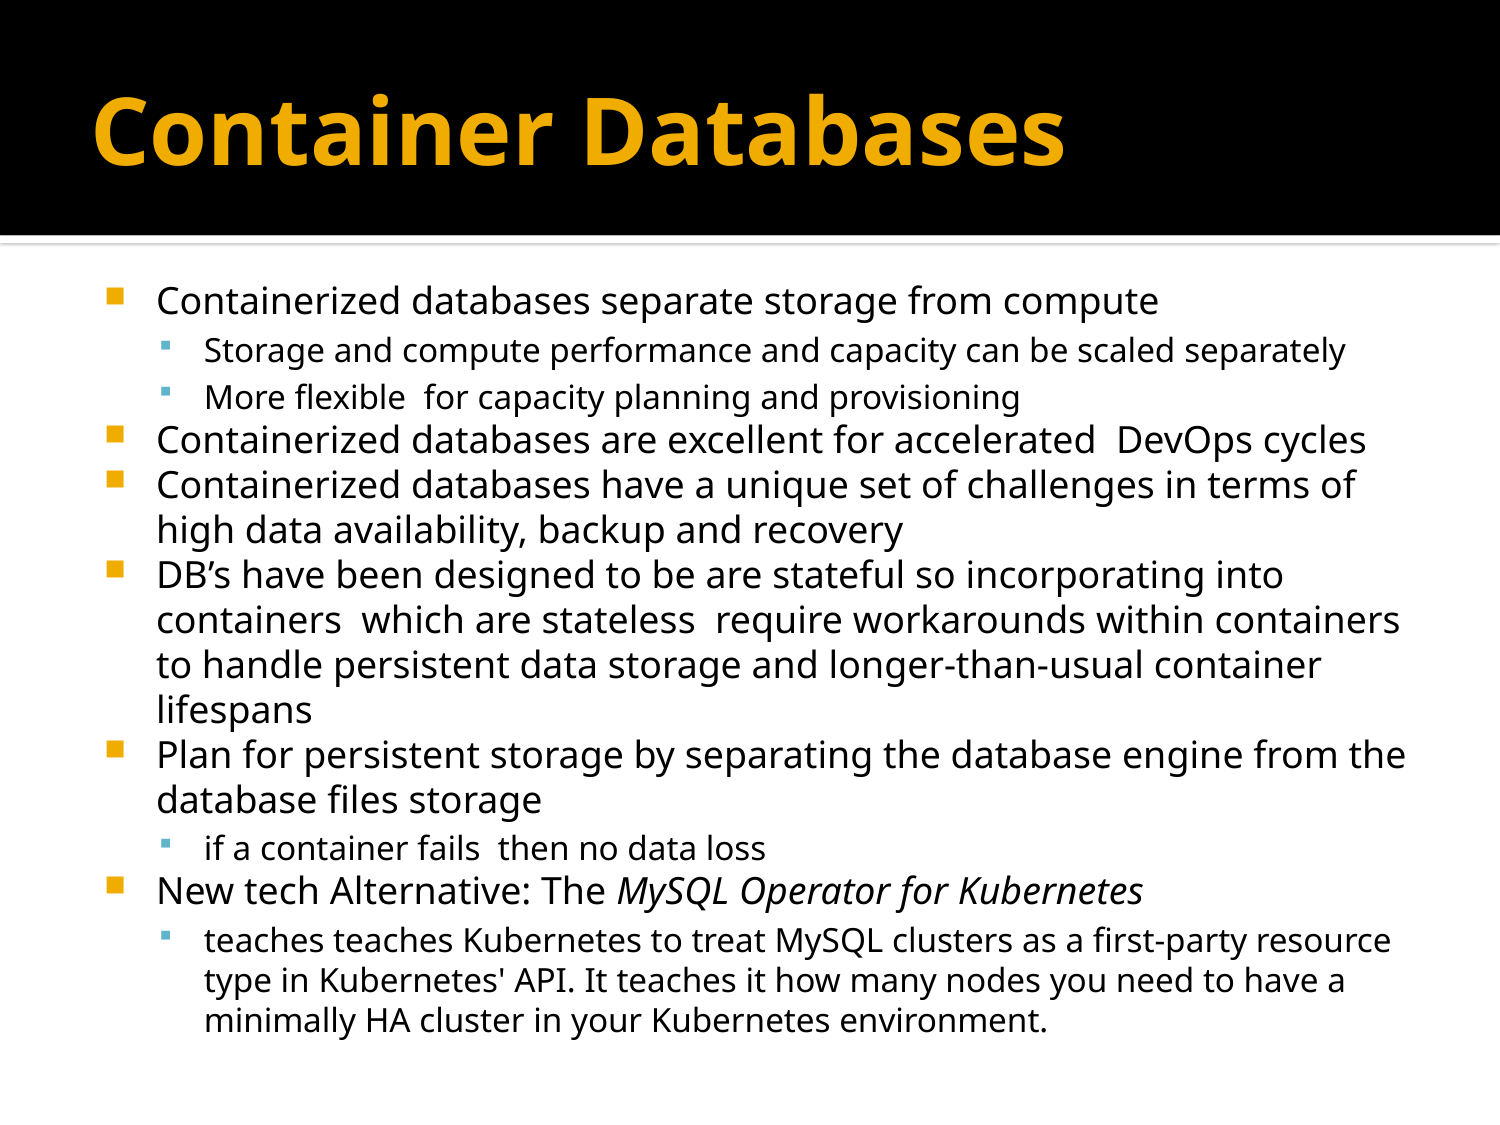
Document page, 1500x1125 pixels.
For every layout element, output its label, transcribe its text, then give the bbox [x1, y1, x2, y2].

title Container Databases [75, 25, 1425, 231]
list Containerized databases separate storage from compute Storage and compute performance and capacity can be scaled separately More flexible for capacity planning and provisioning Containerized databases are excellent for accelerated DevOps cycles Containerized databases have a unique set of challenges in terms of high data availability, backup and recovery DB’s have been designed to be are stateful so incorporating into containers which are stateless require workarounds within containers to handle persistent data storage and longer-than-usual container lifespans Plan for persistent storage by separating the database engine from the database files storage if a container fails then no data loss New tech Alternative: The MySQL Operator for Kubernetes teaches teaches Kubernetes to treat MySQL clusters as a first-party resource type in Kubernetes' API. It teaches it how many nodes you need to have a minimally HA cluster in your Kubernetes environment. [75, 262, 1425, 1075]
